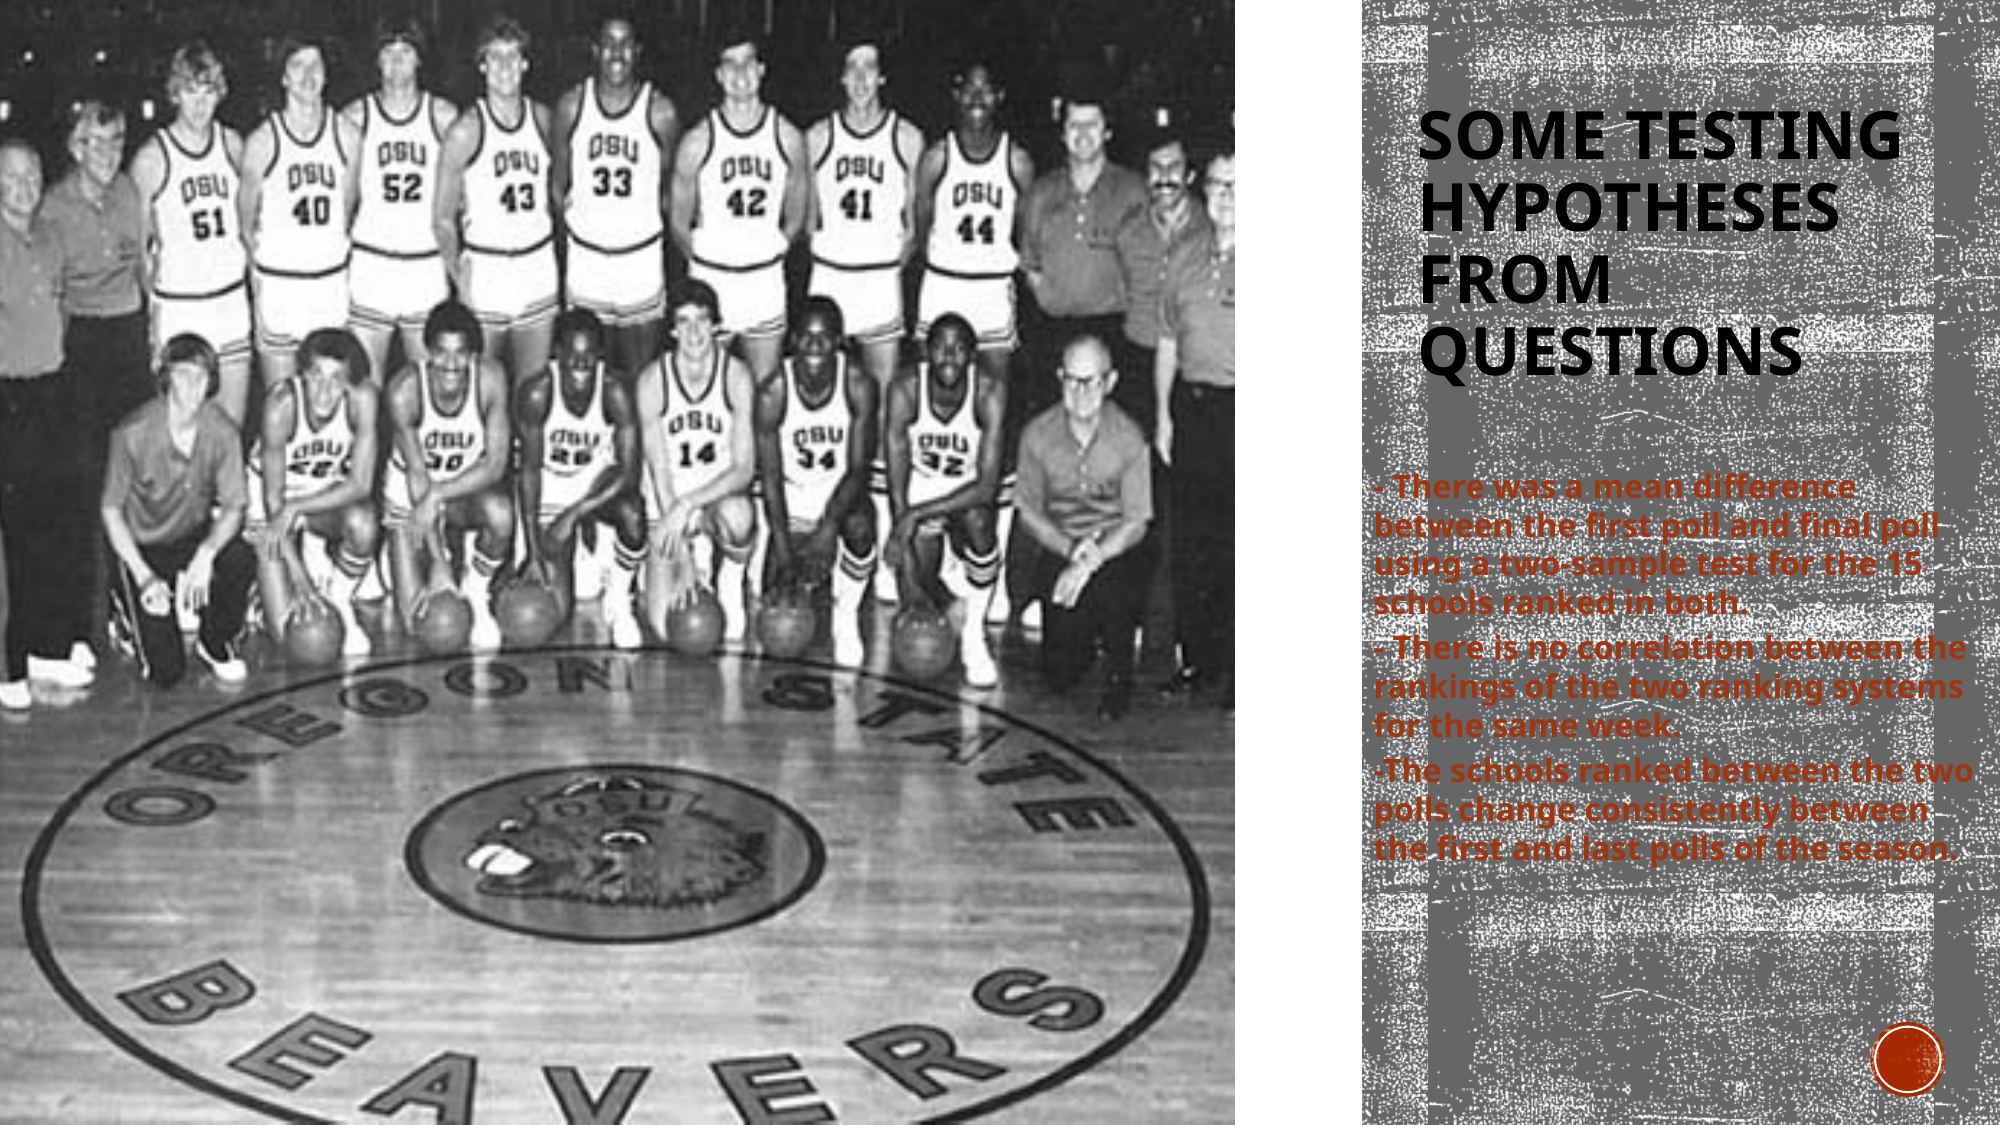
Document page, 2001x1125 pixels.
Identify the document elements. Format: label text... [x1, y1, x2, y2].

list - There was a mean difference between the first poll and final poll using a two-sample test for the 15 schools ranked in both. - There is no correlation between the rankings of the two ranking systems for the same week. -The schools ranked between the two polls change consistently between the first and last polls of the season. [1358, 458, 2000, 892]
title Some Testing hypotheses from questions [1402, 112, 1928, 398]
picture [0, 0, 1235, 1125]
